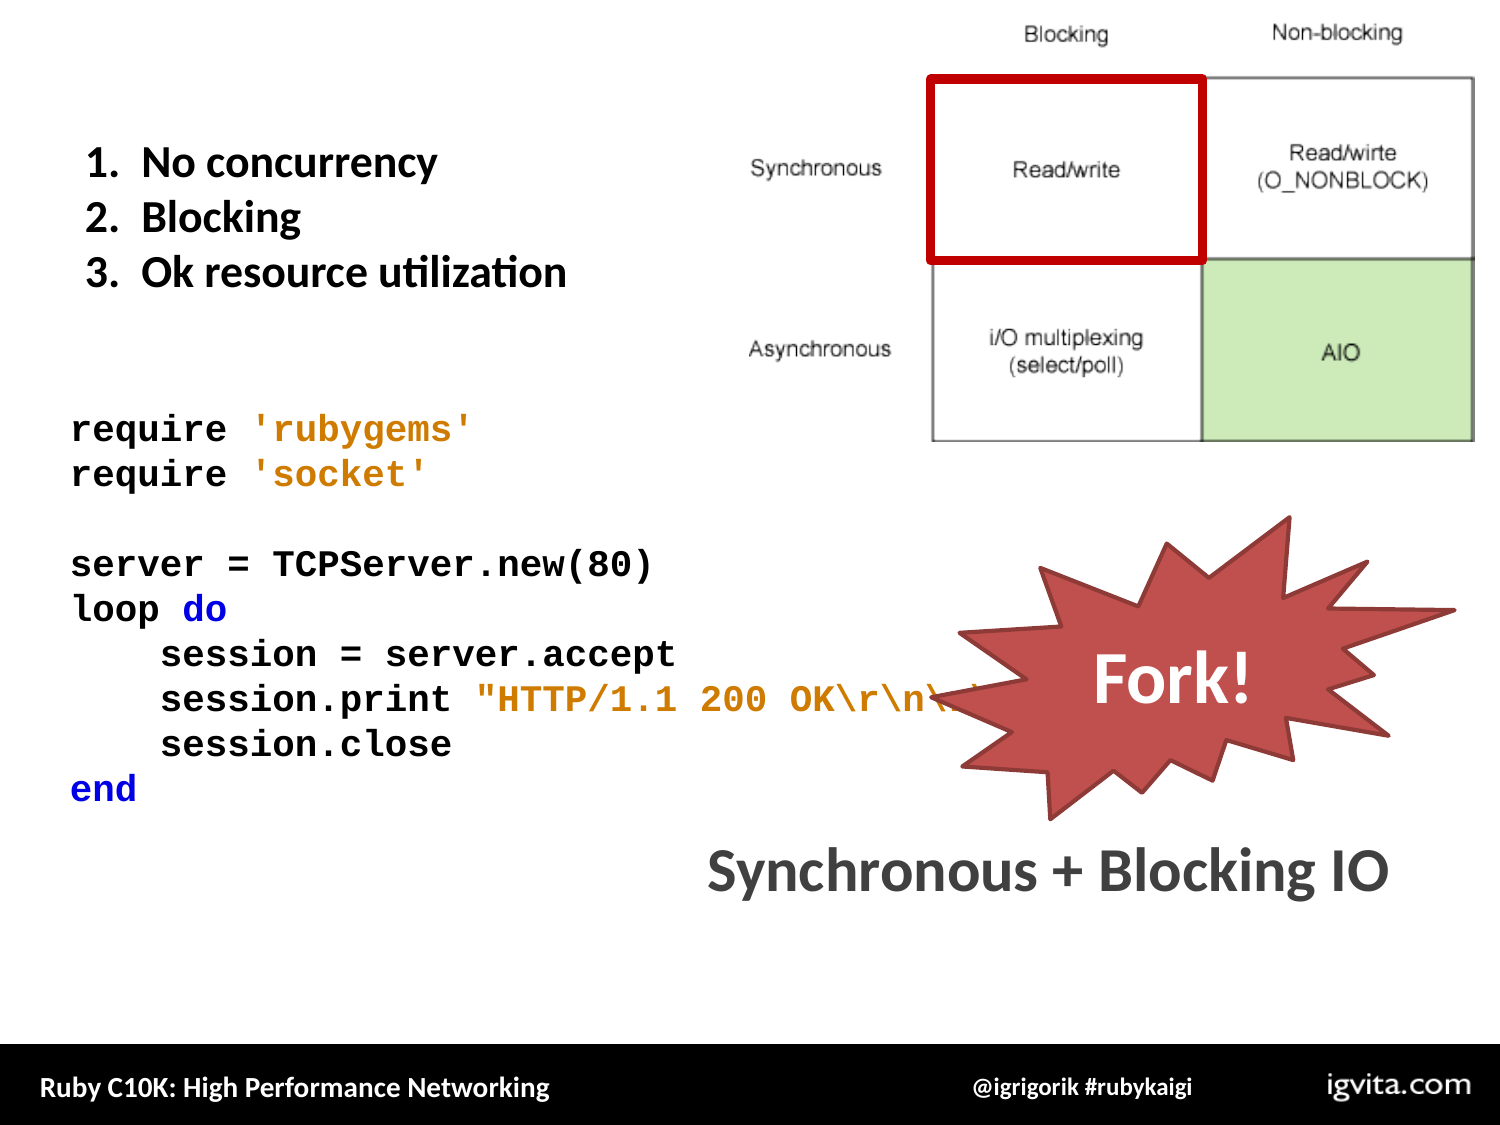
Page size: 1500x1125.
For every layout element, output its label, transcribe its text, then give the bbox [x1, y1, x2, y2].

text_box No concurrency Blocking Ok resource utilization [70, 124, 744, 305]
text_box Fork! [929, 515, 1457, 822]
text_box require 'rubygems' require 'socket' server = TCPServer.new(80) loop do session = server.accept session.print "HTTP/1.1 200 OK\r\n\r\ndone" session.close end [55, 396, 1219, 817]
list Synchronous + Blocking IO [130, 668, 1406, 915]
picture [749, 18, 1476, 442]
picture [1323, 1070, 1475, 1105]
